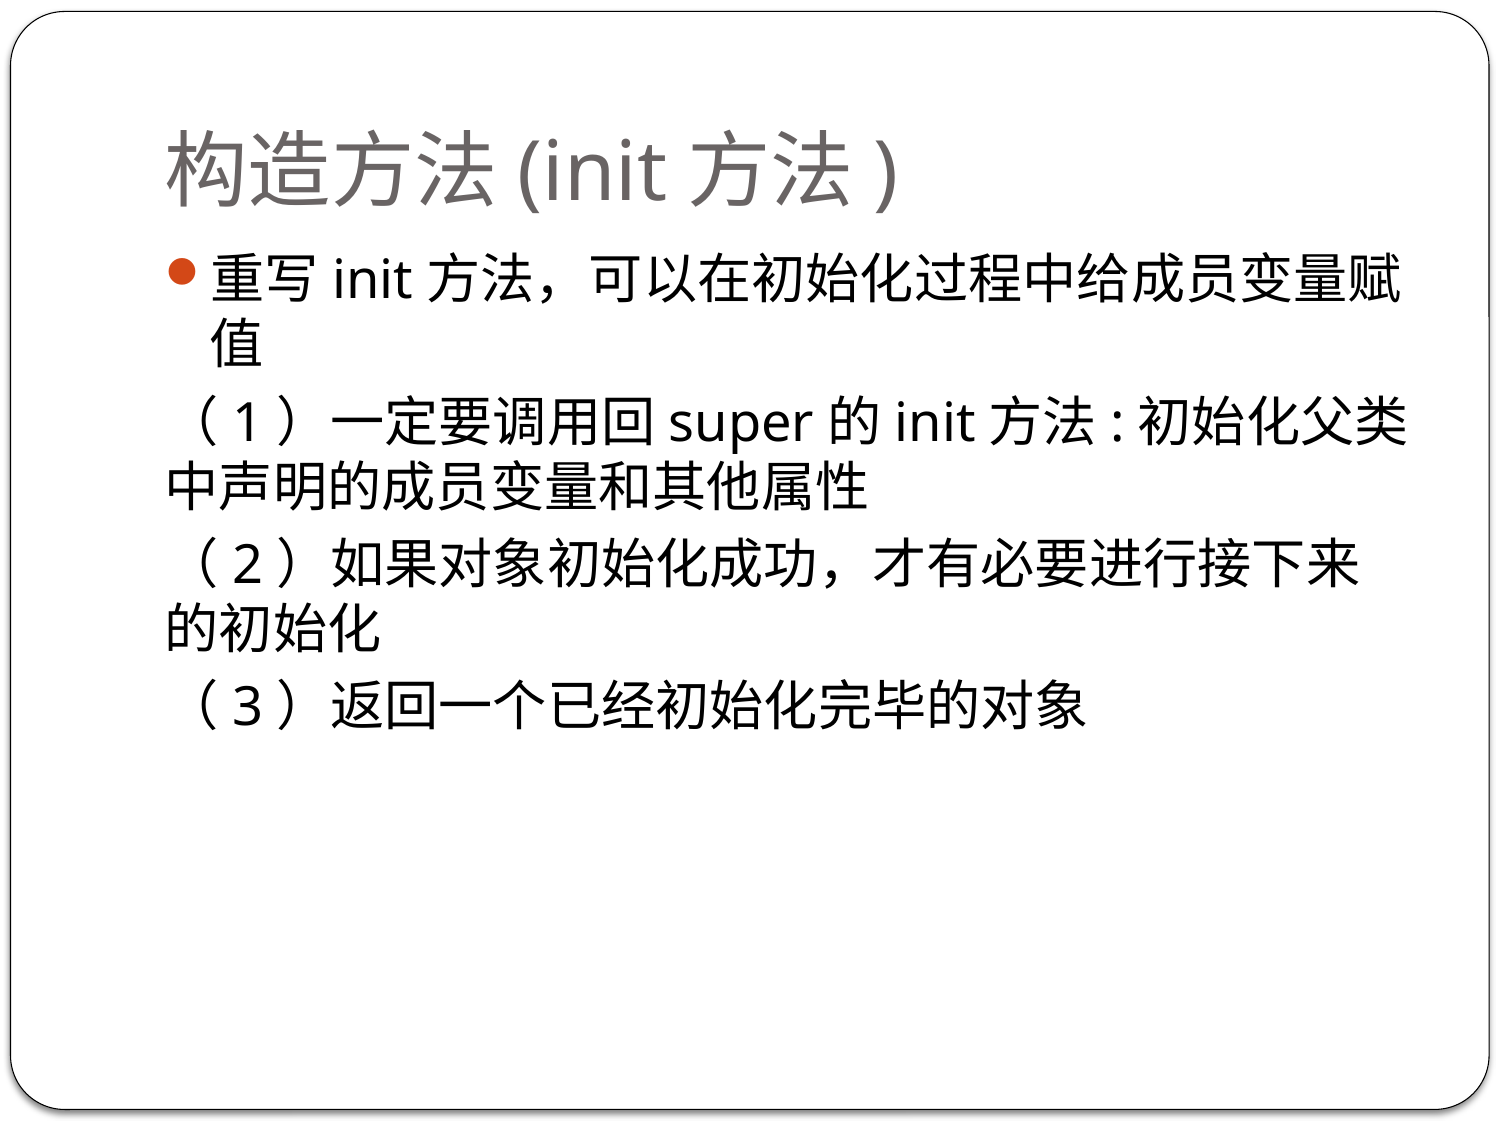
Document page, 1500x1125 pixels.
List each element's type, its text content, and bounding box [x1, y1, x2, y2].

title 构造方法(init方法) [150, 45, 1425, 233]
list 重写init方法，可以在初始化过程中给成员变量赋值 （1）一定要调用回super的init方法:初始化父类中声明的成员变量和其他属性 （2）如果对象初始化成功，才有必要进行接下来的初始化 （3）返回一个已经初始化完毕的对象 [150, 237, 1425, 988]
